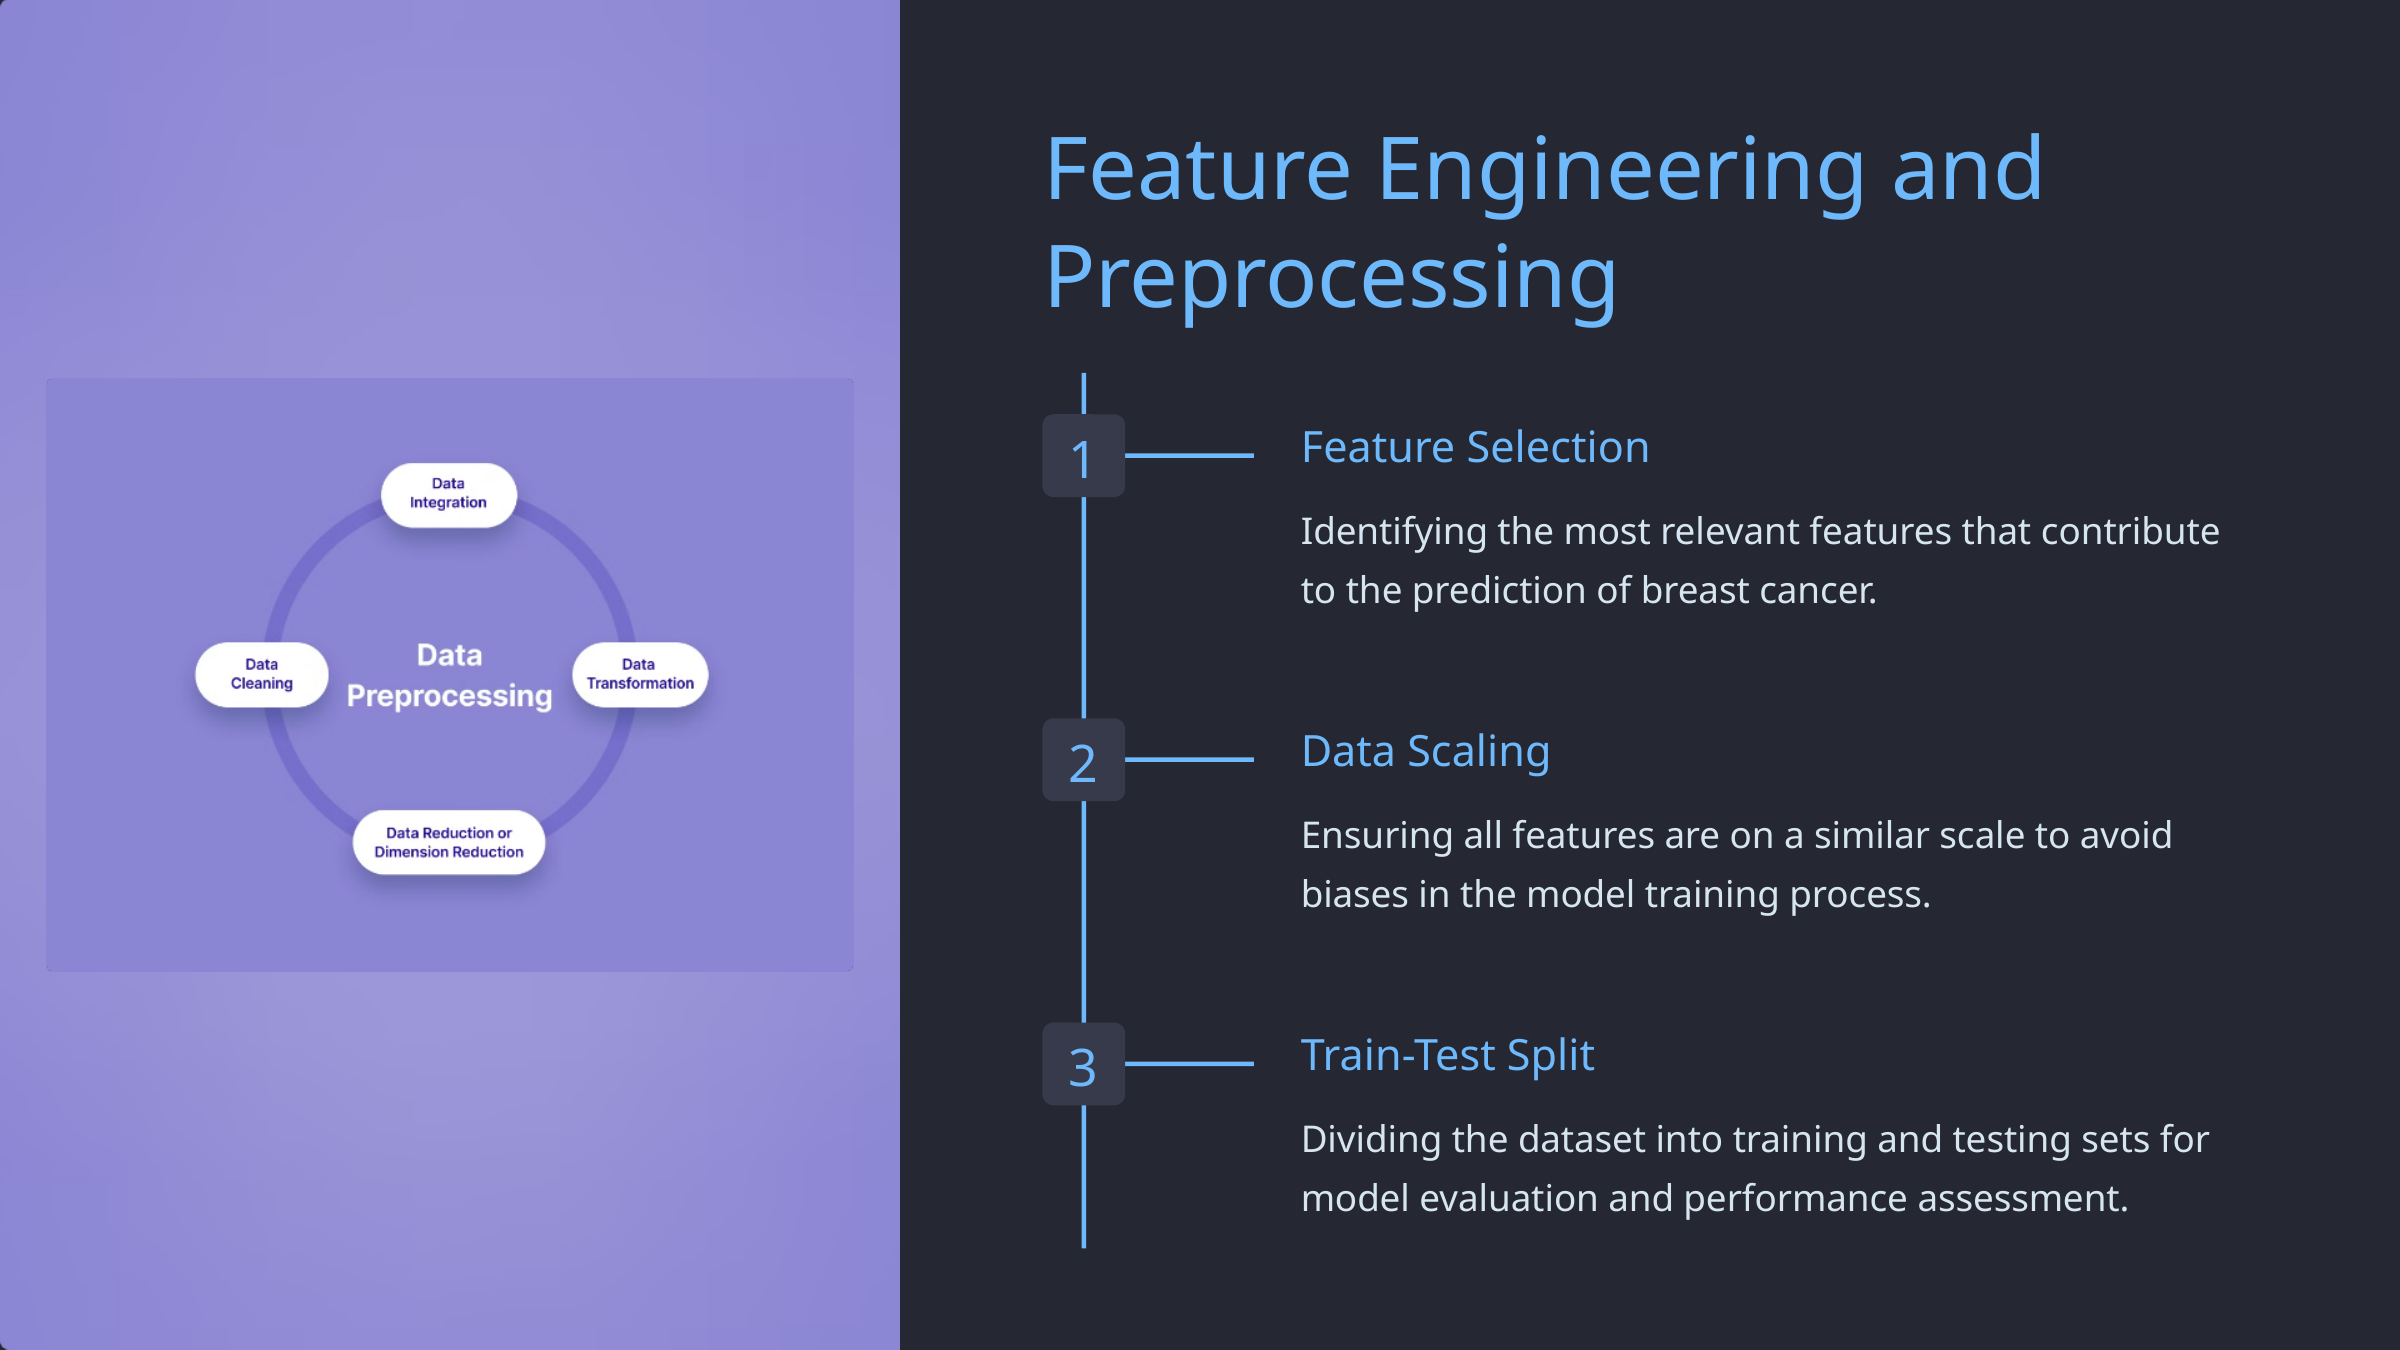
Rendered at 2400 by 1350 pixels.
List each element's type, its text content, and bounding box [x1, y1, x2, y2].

text_box [900, 0, 2400, 1350]
text_box [1126, 757, 1254, 762]
text_box 2 [1069, 733, 1098, 786]
text_box [1126, 1061, 1254, 1067]
text_box Identifying the most relevant features that contribute to the prediction of breast cancer. [1286, 485, 2272, 604]
text_box [1081, 1106, 1087, 1249]
text_box [1042, 1022, 1126, 1106]
text_box [1042, 414, 1126, 498]
text_box [1081, 372, 1087, 414]
text_box [1042, 718, 1126, 802]
text_box Feature Engineering and Preprocessing [1028, 101, 2272, 318]
text_box [1081, 498, 1087, 718]
text_box Dividing the dataset into training and testing sets for model evaluation and performance assessment. [1286, 1094, 2272, 1212]
text_box Ensuring all features are on a similar scale to avoid biases in the model training process. [1286, 789, 2272, 908]
text_box [1081, 802, 1087, 1022]
text_box Data Scaling [1286, 713, 1719, 768]
picture [0, 0, 900, 1350]
text_box Train-Test Split [1286, 1017, 1719, 1072]
text_box Feature Selection [1286, 409, 1719, 464]
text_box 1 [1074, 429, 1094, 482]
text_box [1126, 453, 1254, 458]
text_box 3 [1069, 1037, 1099, 1090]
